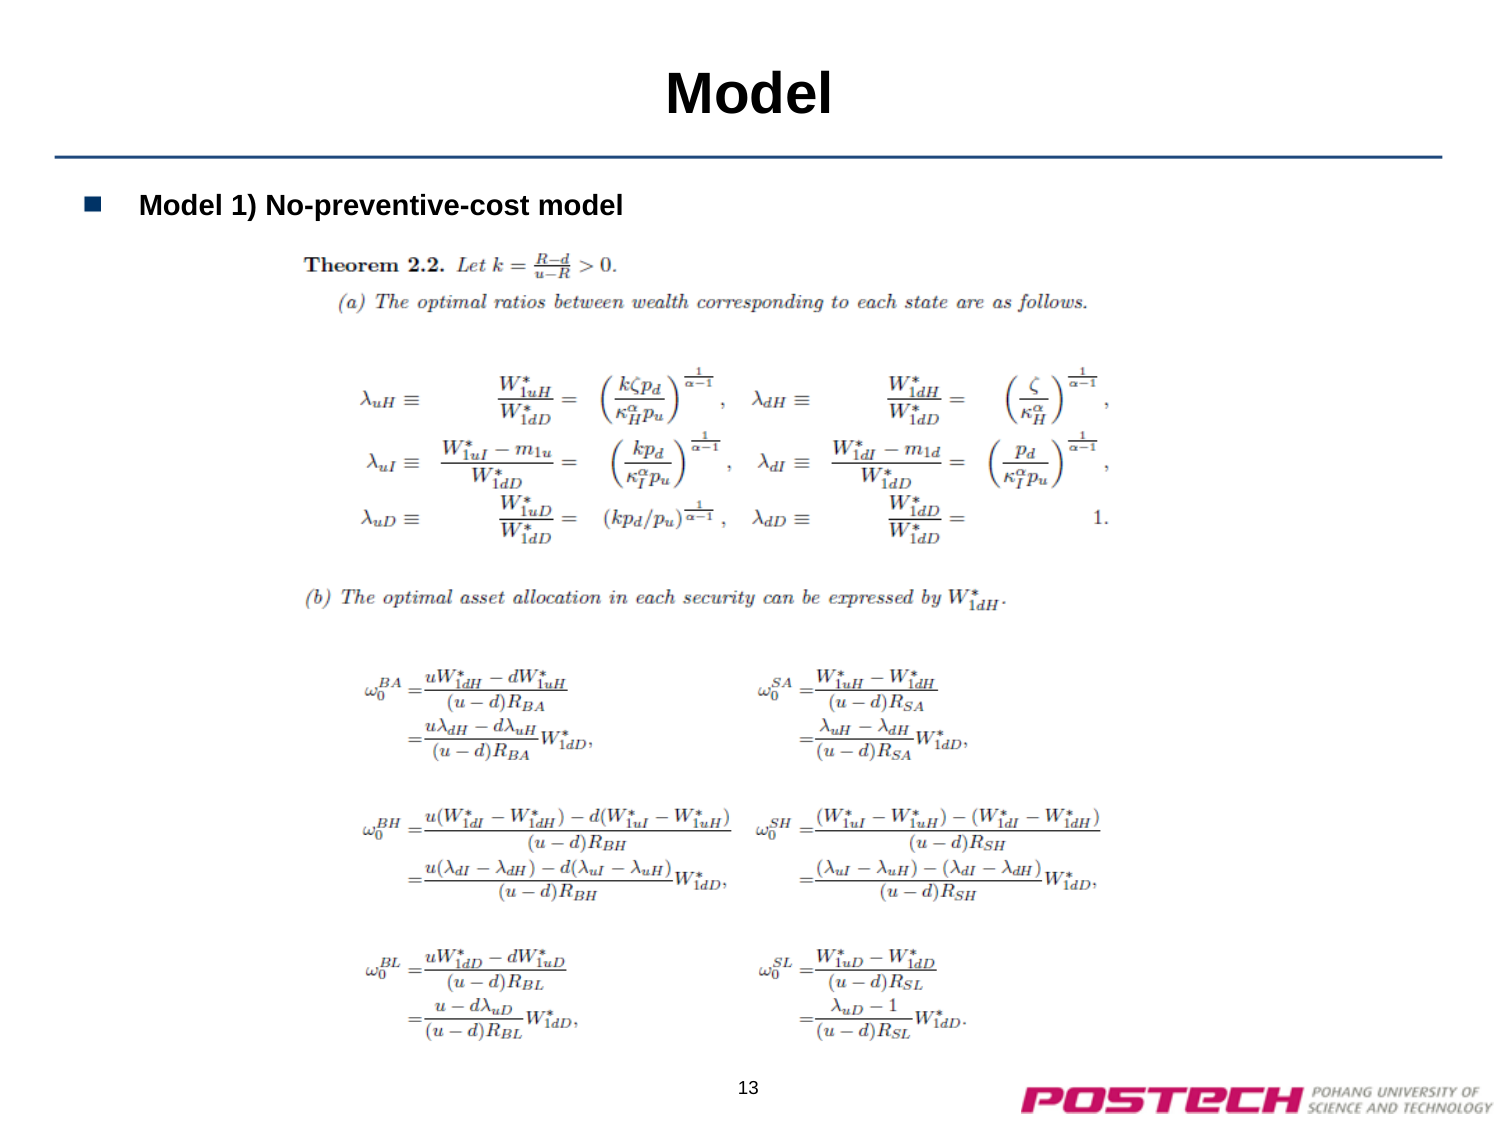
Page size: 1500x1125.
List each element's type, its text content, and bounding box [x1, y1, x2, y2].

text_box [277, 243, 1129, 1047]
picture [1021, 1086, 1494, 1114]
list Model 1) No-preventive-cost model [64, 160, 1441, 303]
picture [79, 193, 101, 214]
title Model [128, 37, 1372, 142]
